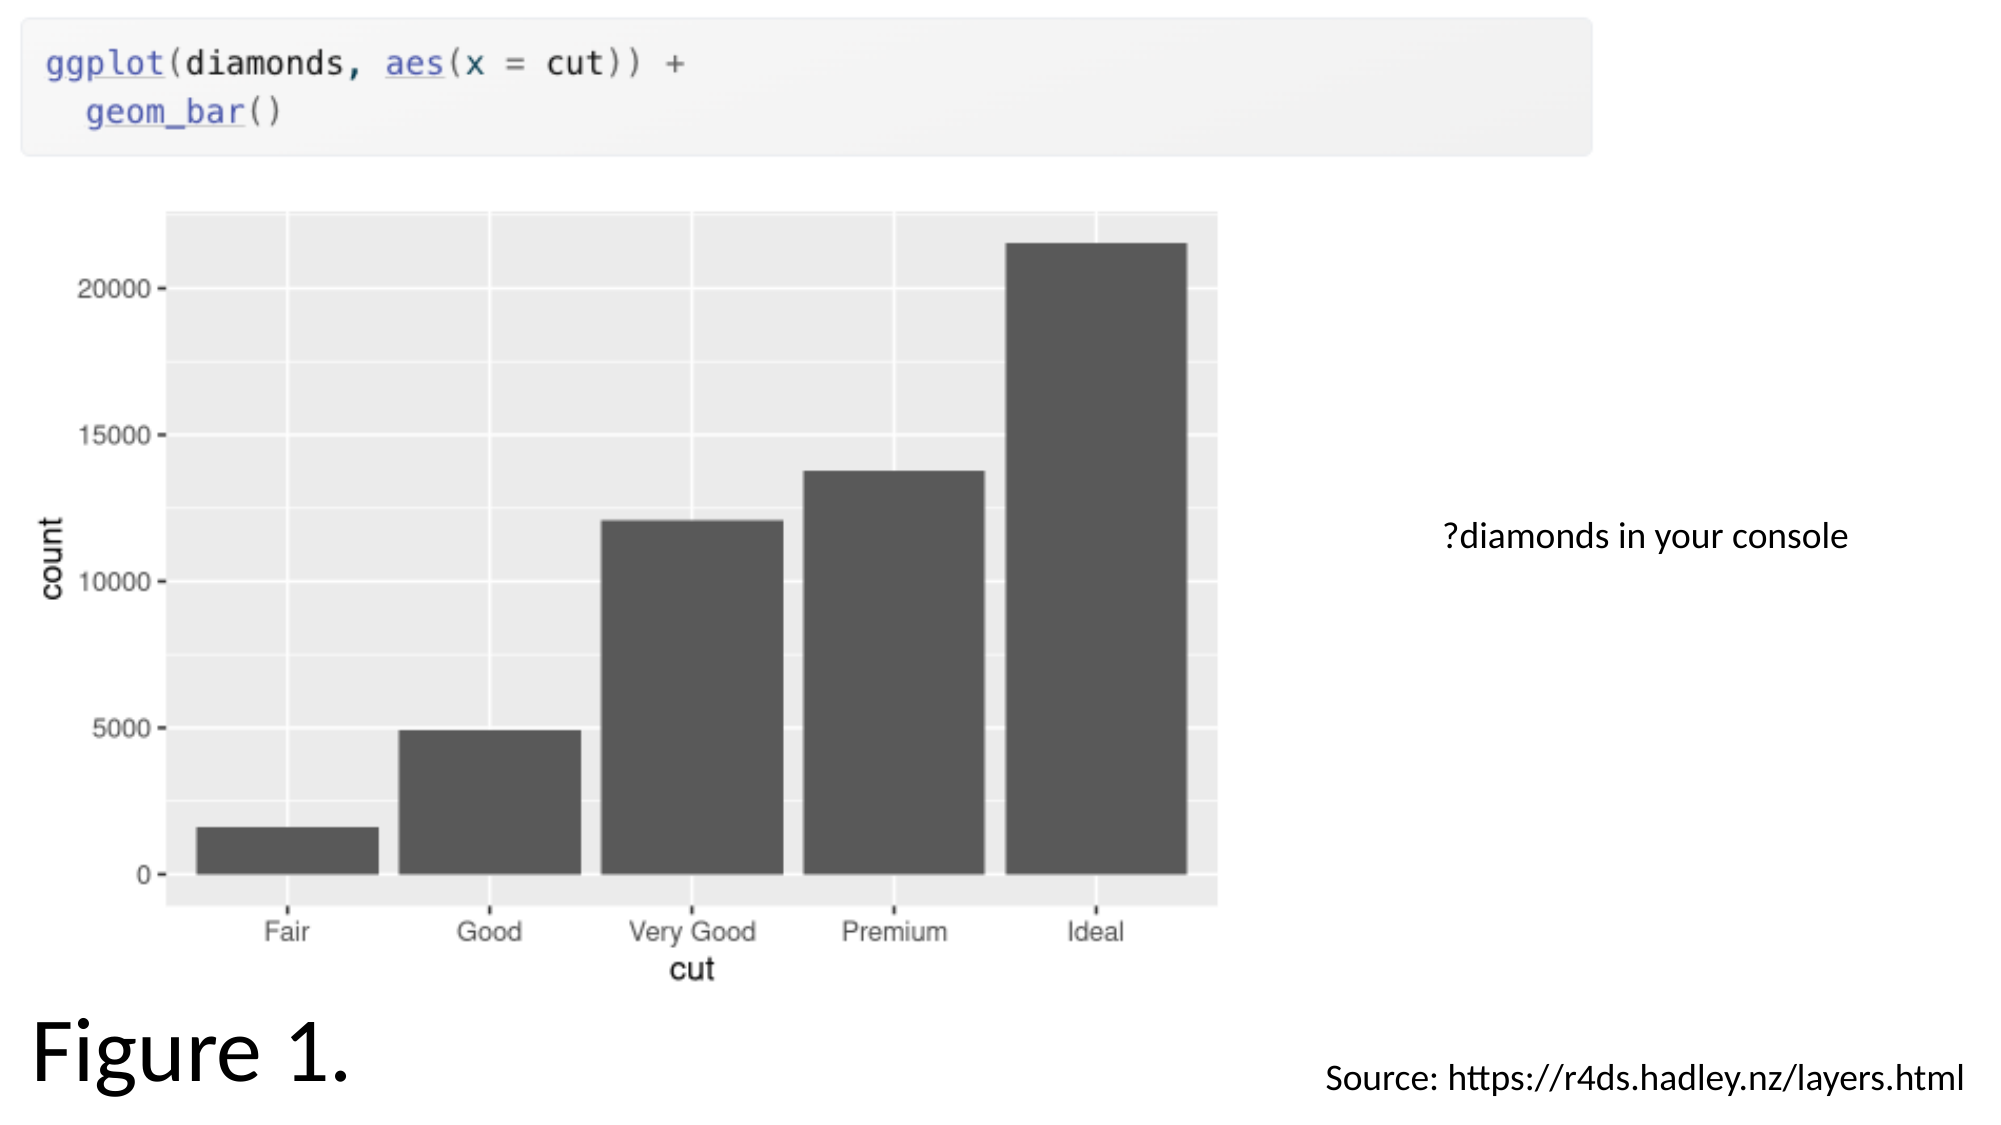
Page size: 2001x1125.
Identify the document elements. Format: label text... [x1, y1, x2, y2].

text_box ?diamonds in your console [1608, 504, 1865, 564]
text_box Source: https://r4ds.hadley.nz/layers.html [1310, 1045, 1981, 1106]
picture [0, 0, 1608, 1009]
text_box Figure 1. [16, 1009, 390, 1108]
